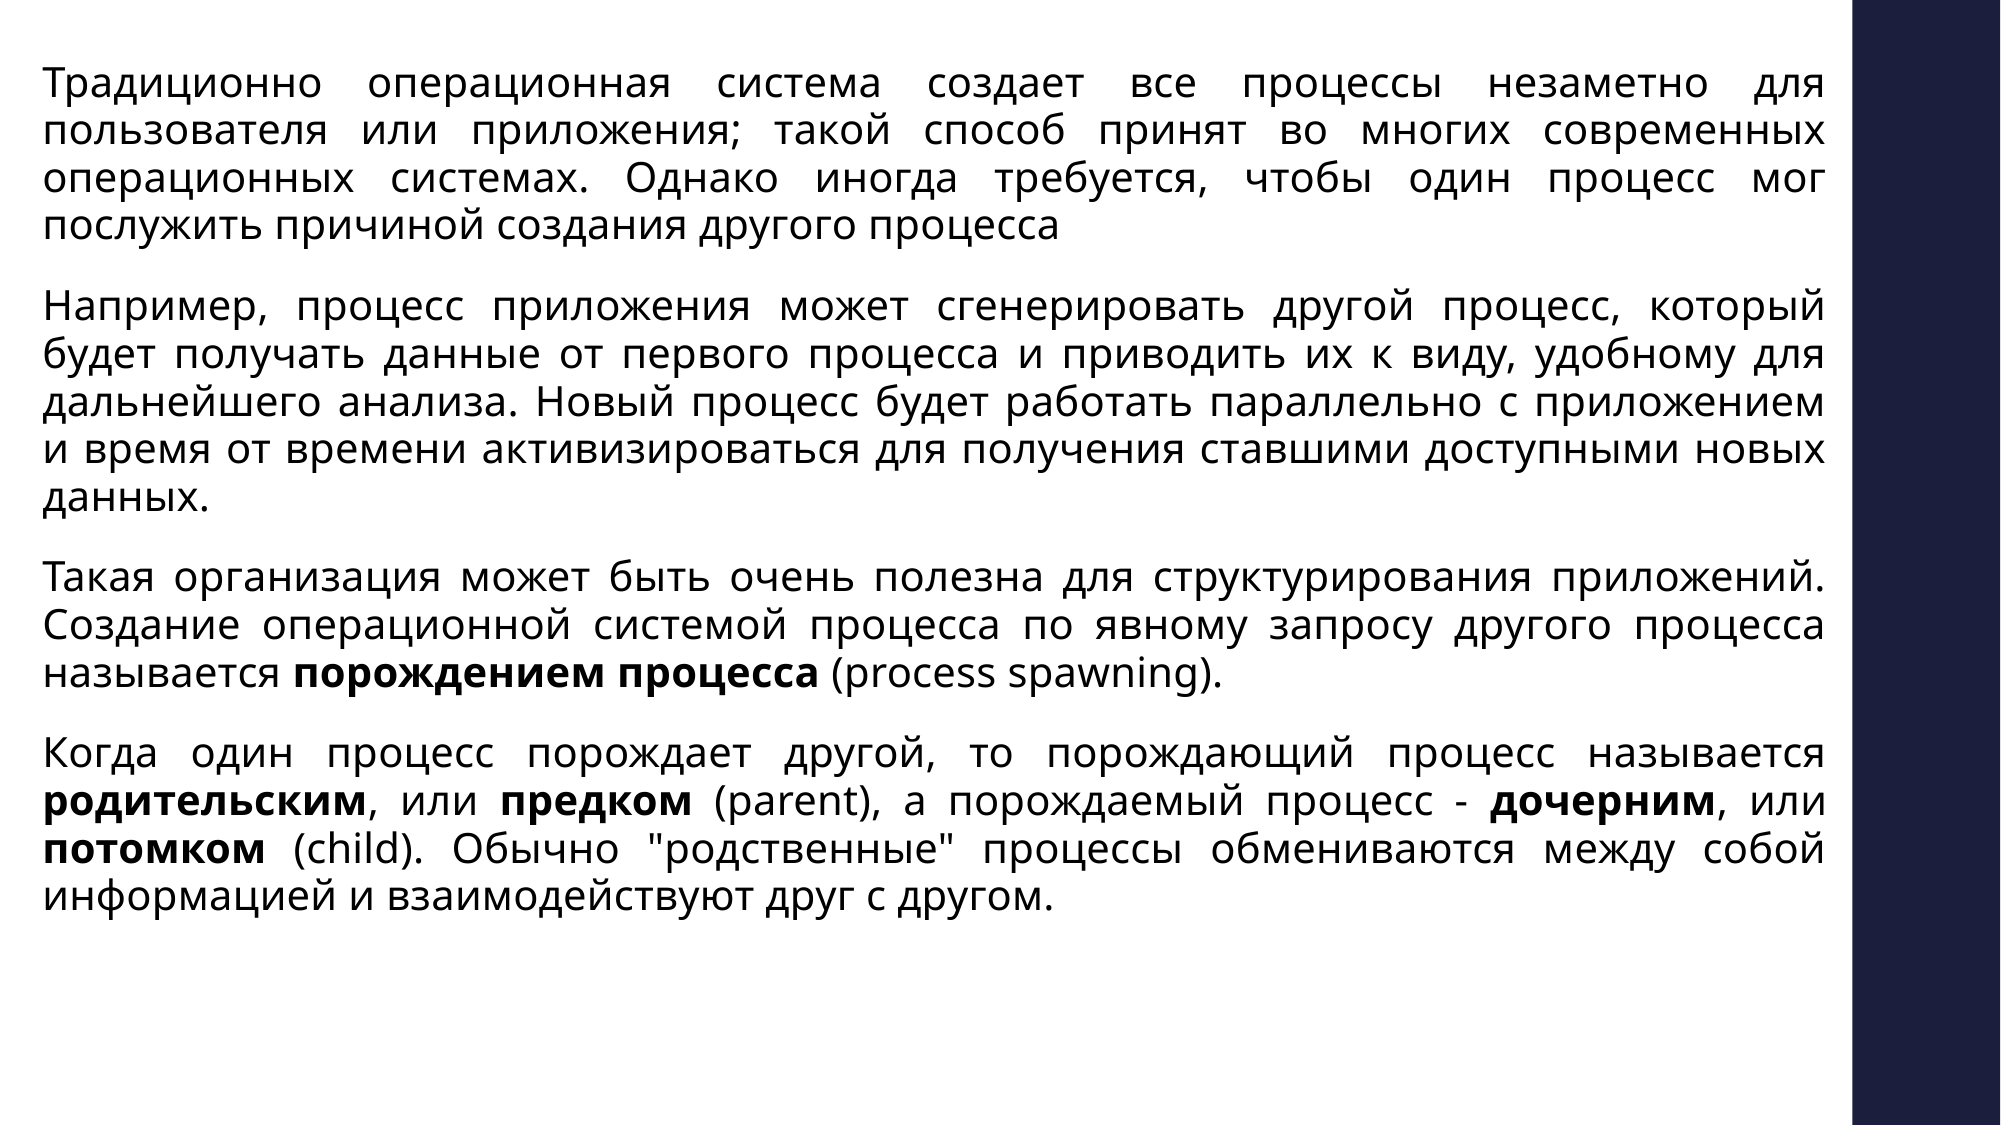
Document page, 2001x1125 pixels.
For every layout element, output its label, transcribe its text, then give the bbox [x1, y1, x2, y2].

list Традиционно операционная система создает все процессы незаметно для пользователя или приложения; такой способ принят во многих современных операционных системах. Однако иногда требуется, чтобы один процесс мог послужить причиной создания другого процесса Например, процесс приложения может сгенерировать другой процесс, который будет получать данные от первого процесса и приводить их к виду, удобному для дальнейшего анализа. Новый процесс будет работать параллельно с приложением и время от времени активизироваться для получения ставшими доступными новых данных. Такая организация может быть очень полезна для структурирования приложений. Создание операционной системой процесса по явному запросу другого процесса называется порождением процесса (process spawning). Когда один процесс порождает другой, то порождающий процесс называется родительским, или предком (parent), а порождаемый процесс - дочерним, или потомком (child). Обычно "родственные" процессы обмениваются между собой информацией и взаимодействуют друг с другом. [27, 51, 1843, 1082]
